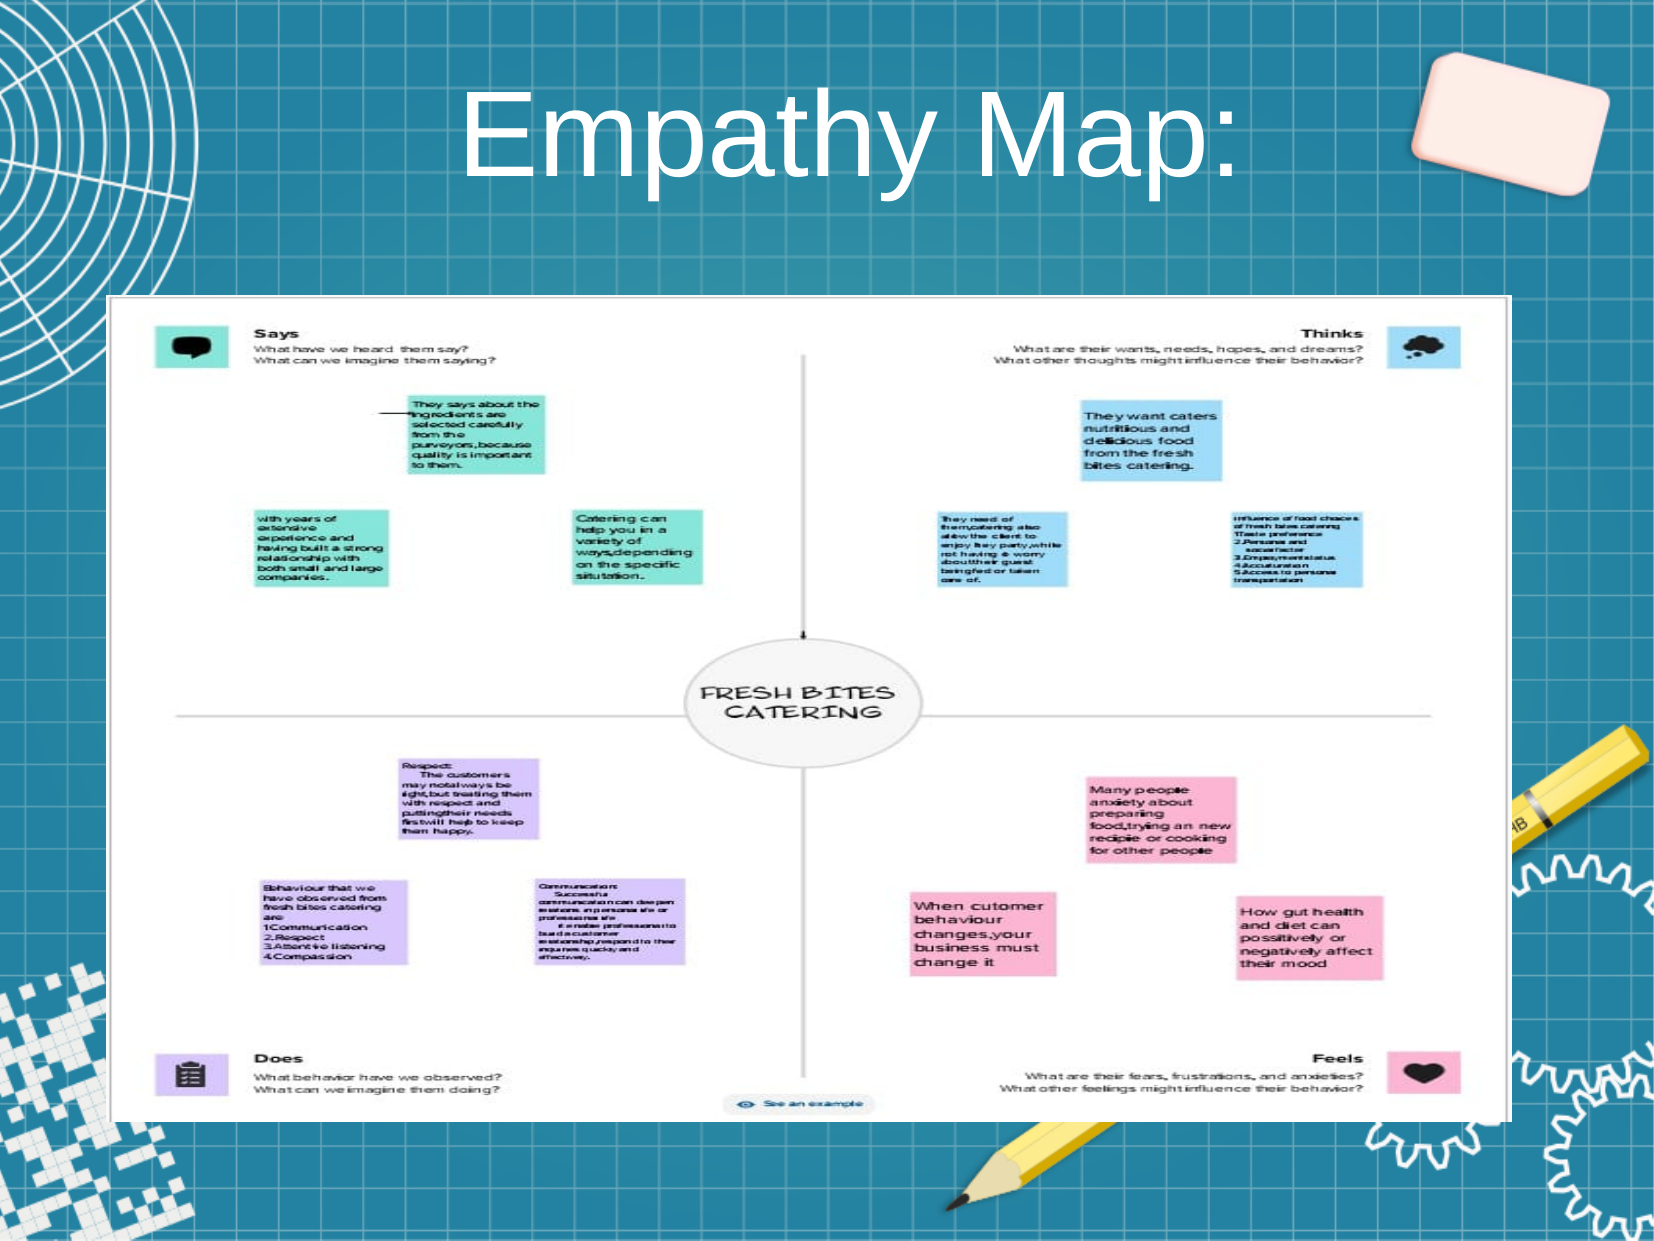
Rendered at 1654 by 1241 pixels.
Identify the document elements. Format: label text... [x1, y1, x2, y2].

text_box [82, 283, 1571, 1122]
picture [0, 0, 1654, 1241]
text_box Empathy Map: [106, 59, 1595, 196]
